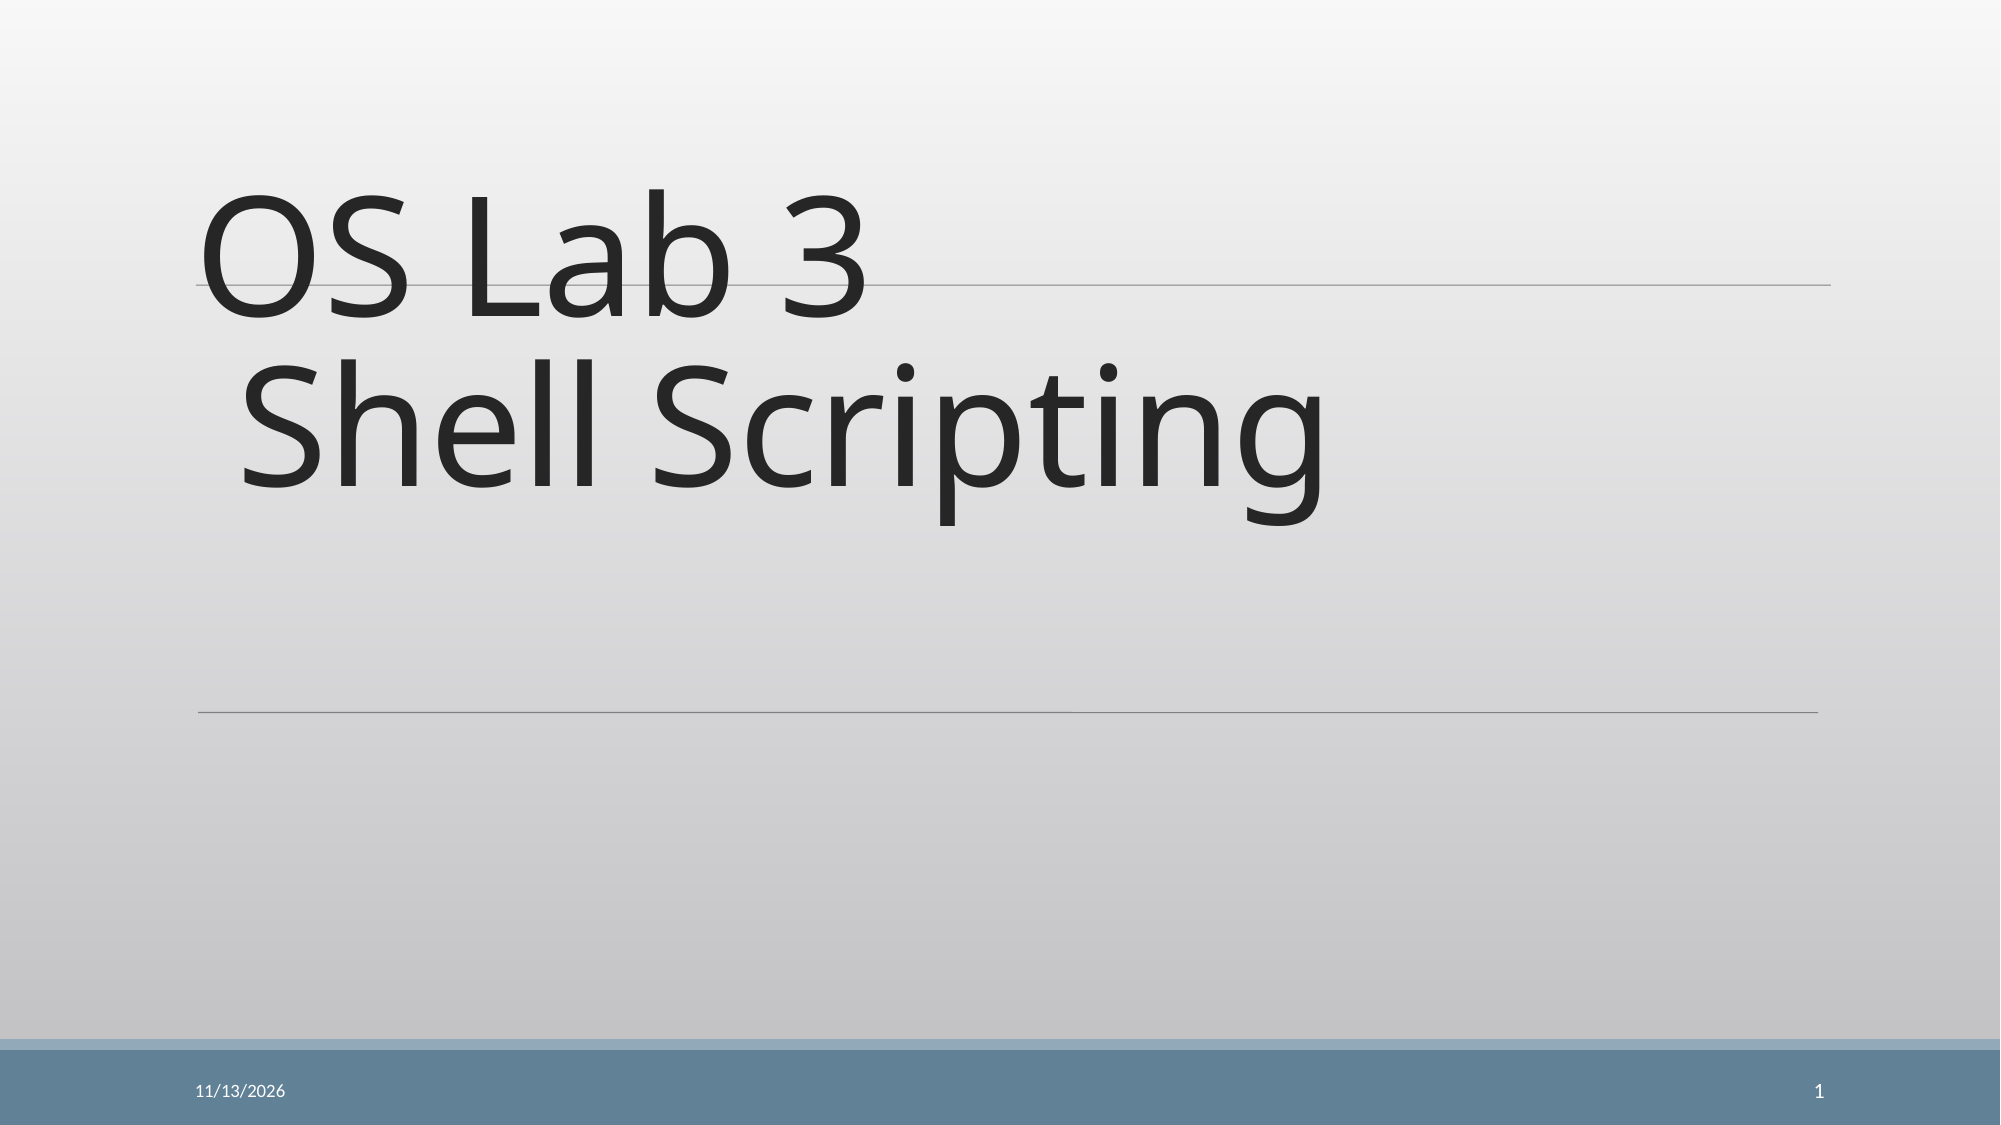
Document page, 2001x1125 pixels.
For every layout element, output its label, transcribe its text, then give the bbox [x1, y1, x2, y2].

text_box 1 [1624, 1059, 1840, 1120]
text_box [567, 638, 1443, 889]
text_box 3/8/2024 [179, 1059, 586, 1120]
text_box OS Lab 3 Shell Scripting [180, 124, 1830, 528]
